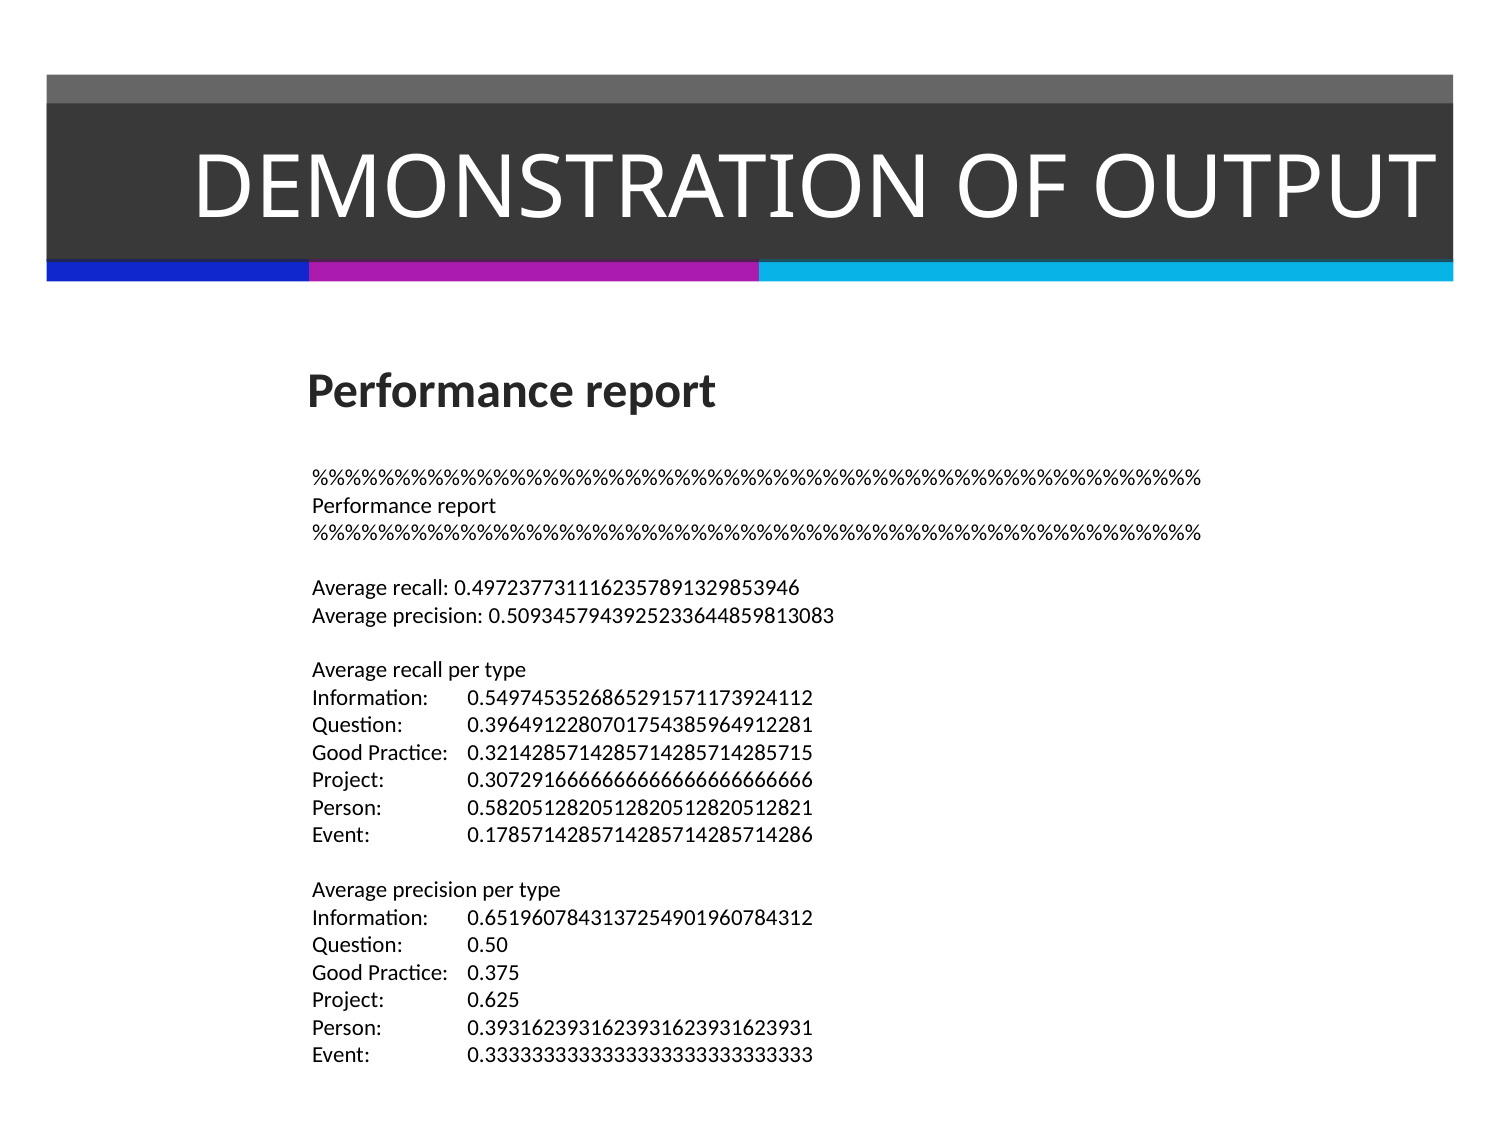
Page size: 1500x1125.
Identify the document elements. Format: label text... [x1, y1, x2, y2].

text_box %%%%%%%%%%%%%%%%%%%%%%%%%%%%%%%%%%%%%%%%%%%%%%%%%%%%%% Performance report %%%%%%%%%%%%%%%%%%%%%%%%%%%%%%%%%%%%%%%%%%%%%%%%%%%%%% Average recall: 0.4972377311162357891329853946 Average precision: 0.5093457943925233644859813083 Average recall per type Information: 0.5497453526865291571173924112 Question: 0.3964912280701754385964912281 Good Practice: 0.3214285714285714285714285715 Project: 0.3072916666666666666666666666 Person: 0.5820512820512820512820512821 Event: 0.1785714285714285714285714286 Average precision per type Information: 0.6519607843137254901960784312 Question: 0.50 Good Practice: 0.375 Project: 0.625 Person: 0.3931623931623931623931623931 Event: 0.3333333333333333333333333333 [297, 455, 1218, 1125]
list Performance report [292, 350, 1454, 1005]
title DEMONSTRATION OF OUTPUT [46, 103, 1454, 263]
